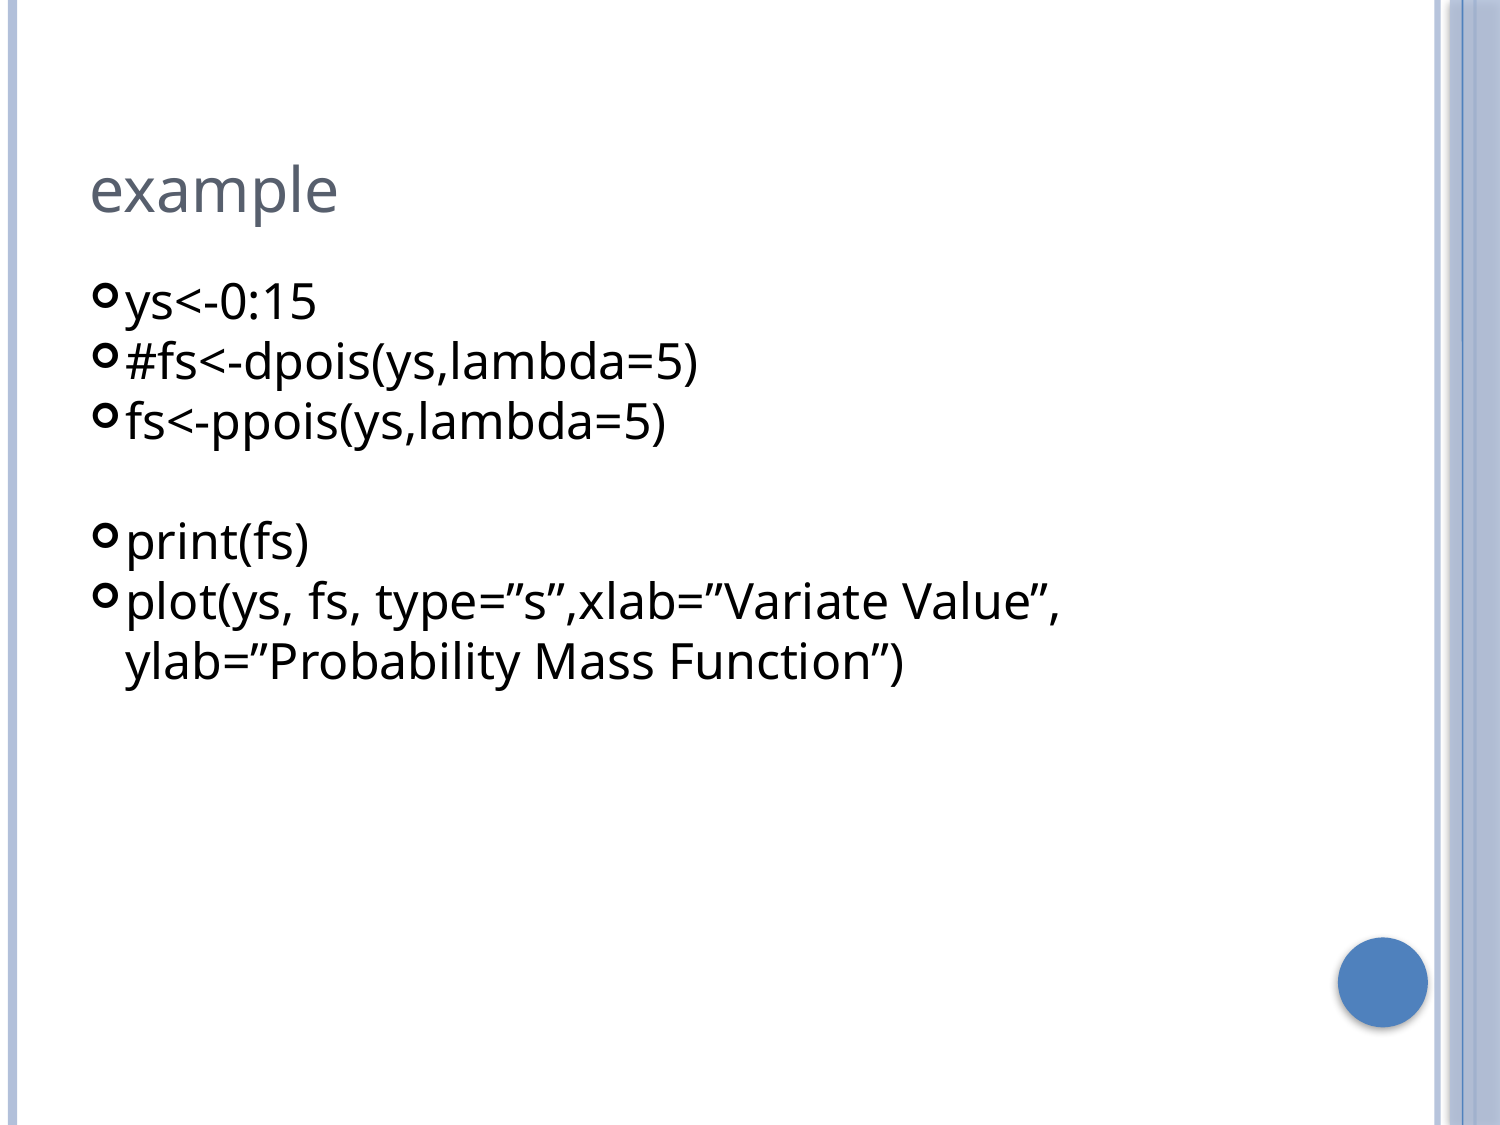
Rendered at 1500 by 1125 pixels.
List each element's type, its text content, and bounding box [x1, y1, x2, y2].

text_box ys<-0:15 #fs<-dpois(ys,lambda=5) fs<-ppois(ys,lambda=5) print(fs) plot(ys, fs, type=”s”,xlab=”Variate Value”, ylab=”Probability Mass Function”) [75, 262, 1300, 1062]
text_box example [75, 45, 1300, 233]
